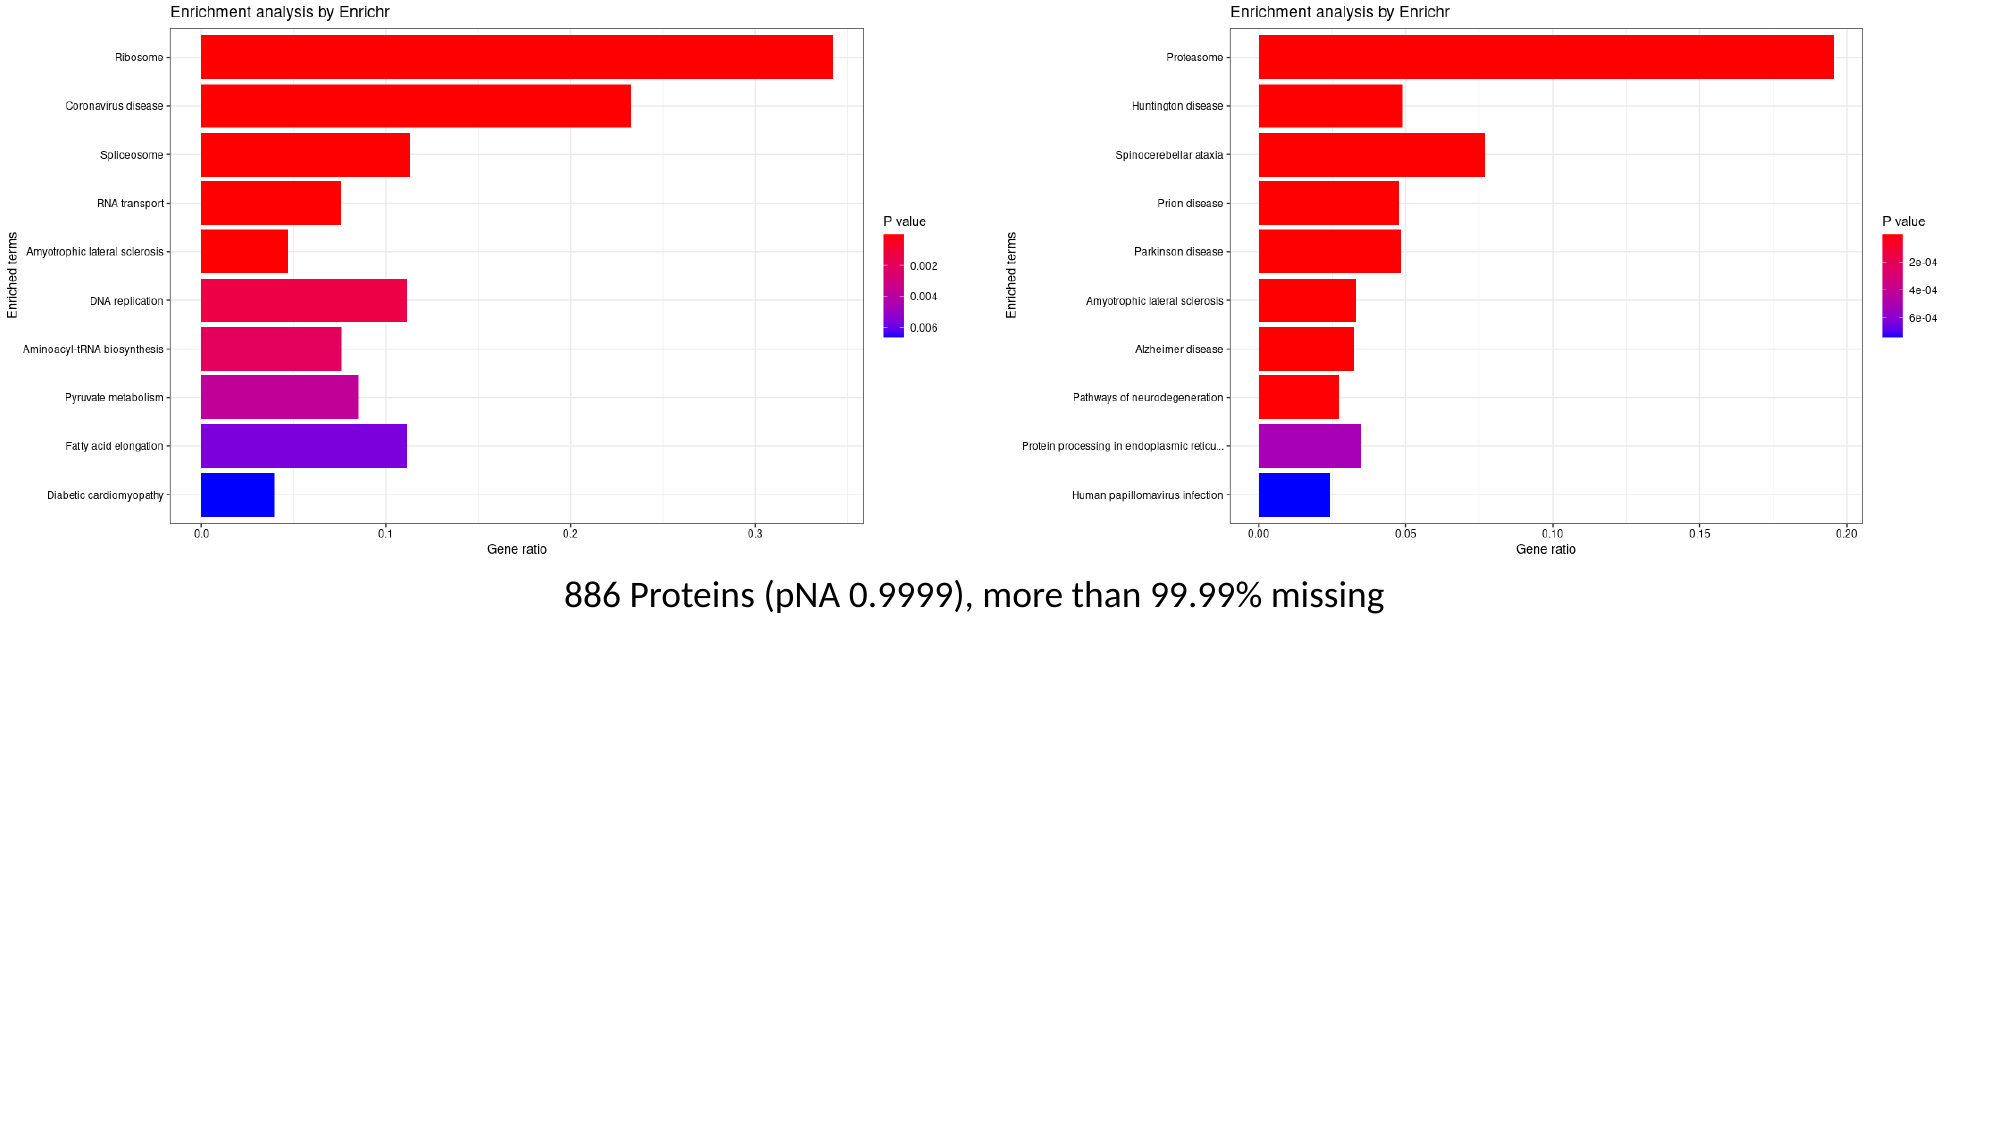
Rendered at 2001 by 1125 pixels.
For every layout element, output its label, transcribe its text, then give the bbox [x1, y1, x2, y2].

picture [999, 0, 1950, 563]
picture [0, 0, 950, 563]
text_box 886 Proteins (pNA 0.9999), more than 99.99% missing [549, 562, 1401, 623]
